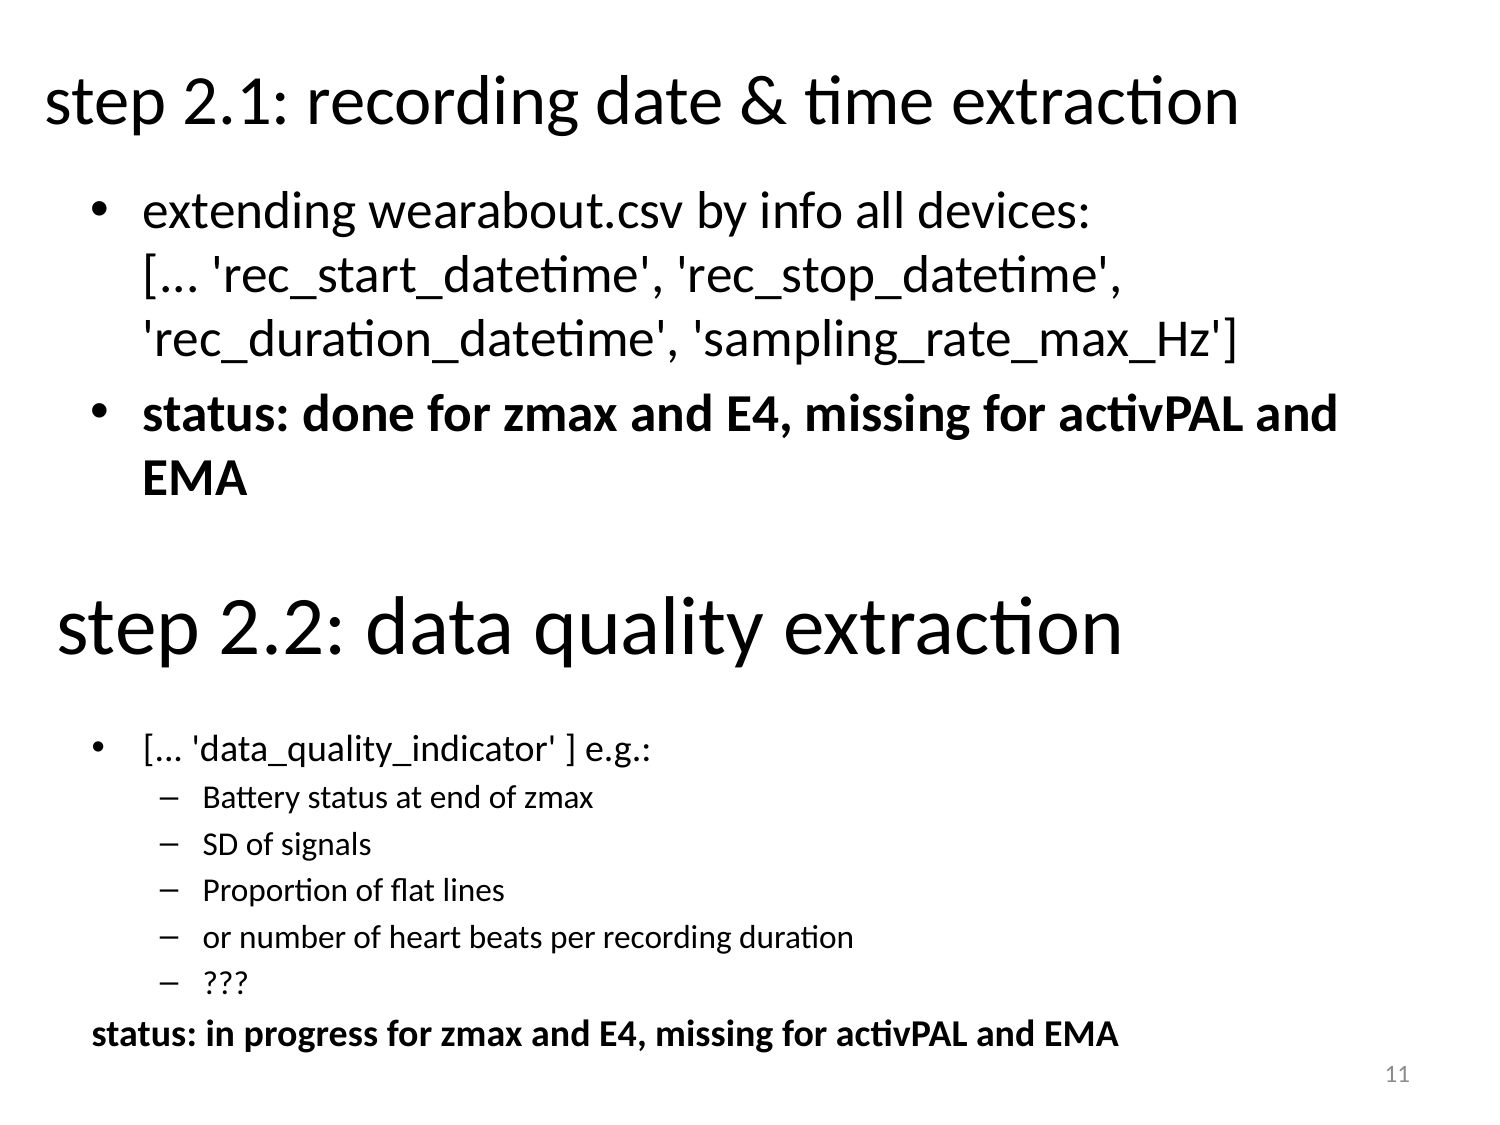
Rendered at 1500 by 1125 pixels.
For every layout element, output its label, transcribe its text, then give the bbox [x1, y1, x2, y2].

slide_number 11 [1074, 1042, 1425, 1103]
list extending wearabout.csv by info all devices: [... 'rec_start_datetime', 'rec_stop_datetime', 'rec_duration_datetime', 'sampling_rate_max_Hz'] status: done for zmax and E4, missing for activPAL and EMA [75, 168, 1425, 516]
text_box [... 'data_quality_indicator' ] e.g.: Battery status at end of zmax SD of signals Proportion of flat lines or number of heart beats per recording duration ??? status: in progress for zmax and E4, missing for activPAL and EMA [76, 715, 1427, 1064]
title step 2.1: recording date & time extraction [29, 45, 1500, 233]
text_box step 2.2: data quality extraction [41, 527, 1500, 715]
